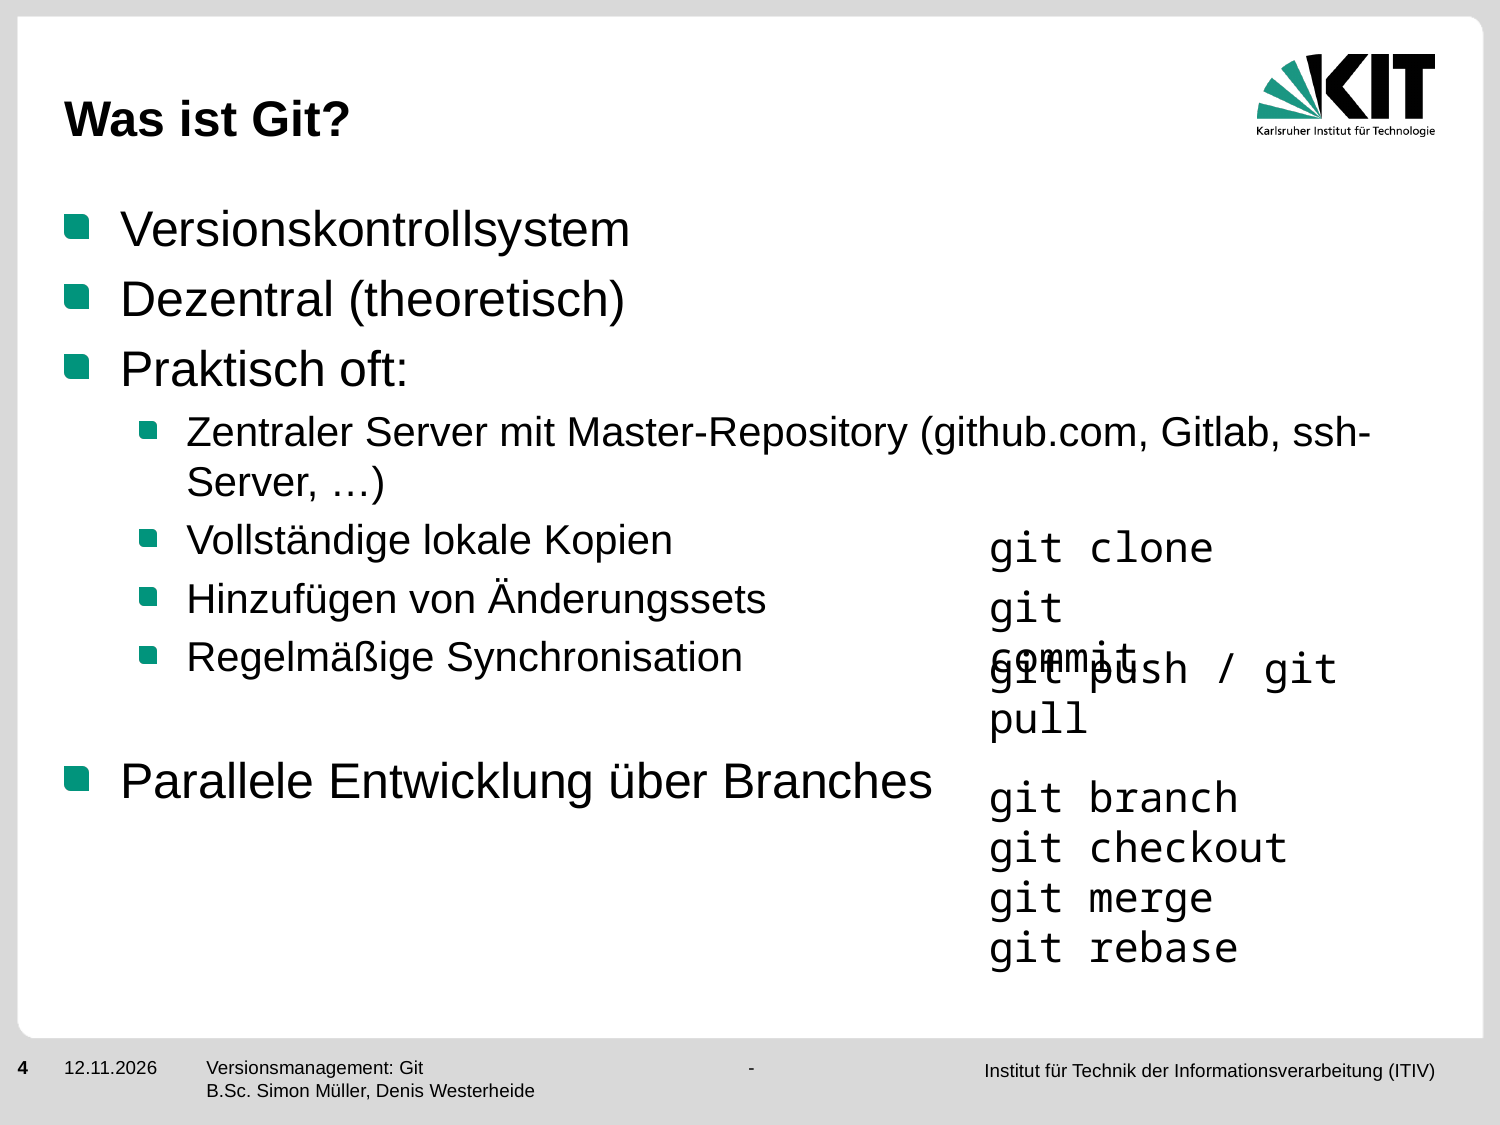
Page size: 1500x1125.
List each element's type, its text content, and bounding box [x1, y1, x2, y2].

title Was ist Git? [64, 54, 1198, 147]
list Versionskontrollsystem Dezentral (theoretisch) Praktisch oft: Zentraler Server mit Master-Repository (github.com, Gitlab, ssh-Server, …) Vollständige lokale Kopien Hinzufügen von Änderungssets Regelmäßige Synchronisation Parallele Entwicklung über Branches [64, 196, 1436, 1000]
text_box git push / git pull [973, 634, 1471, 749]
picture [0, 0, 1500, 1125]
text_box git clone [974, 513, 1247, 573]
slide_number 4 [17, 1056, 84, 1086]
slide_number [64, 1056, 206, 1075]
text_box git commit [974, 573, 1247, 689]
footer Versionsmanagement: Git - B.Sc. Simon Müller, Denis Westerheide [206, 1056, 774, 1116]
text_box git branch git checkout git merge git rebase [973, 763, 1353, 979]
